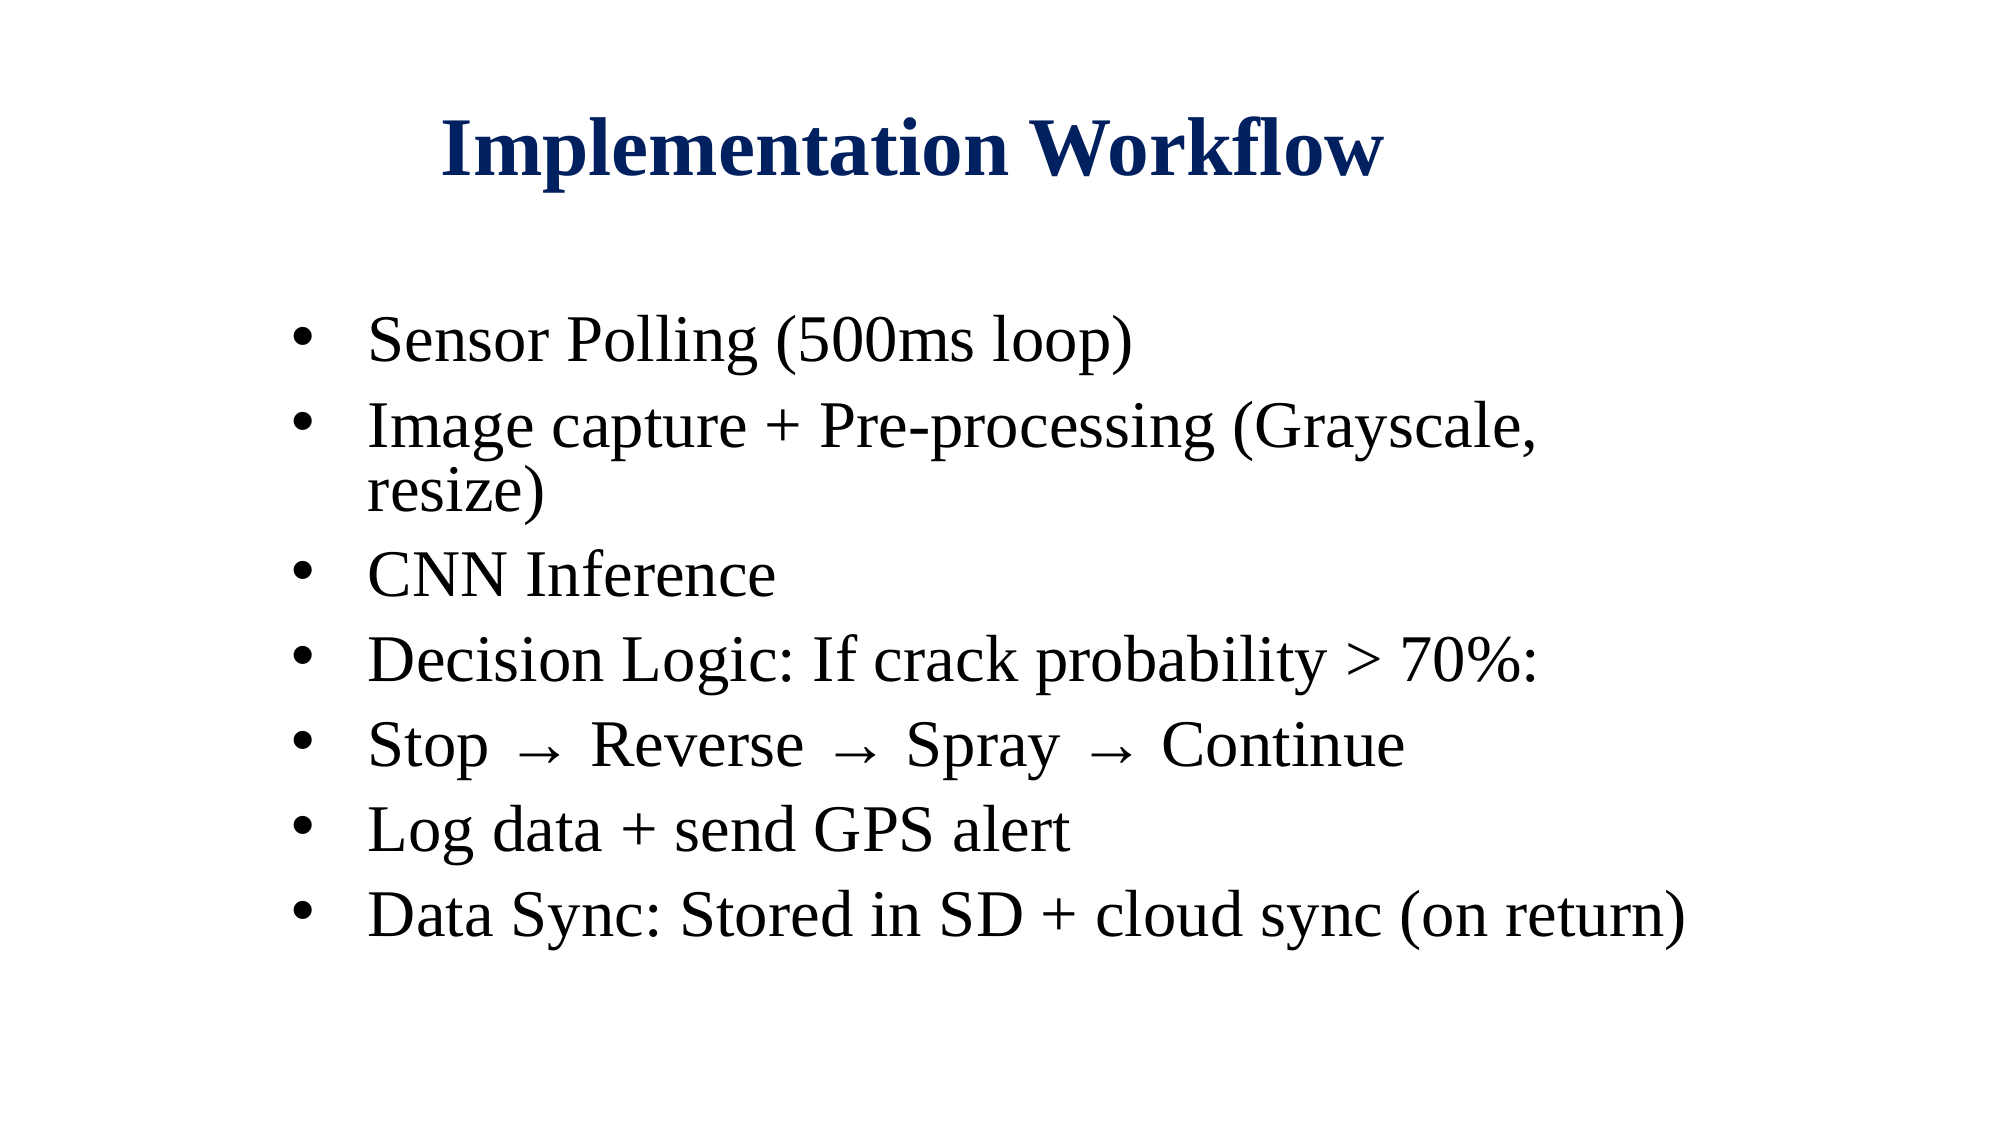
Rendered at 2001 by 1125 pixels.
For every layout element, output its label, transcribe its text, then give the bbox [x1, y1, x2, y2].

list Sensor Polling (500ms loop) Image capture + Pre-processing (Grayscale, resize) CNN Inference Decision Logic: If crack probability > 70%: Stop → Reverse → Spray → Continue Log data + send GPS alert Data Sync: Stored in SD + cloud sync (on return) [276, 228, 1724, 1025]
title Implementation Workflow [189, 69, 1638, 229]
